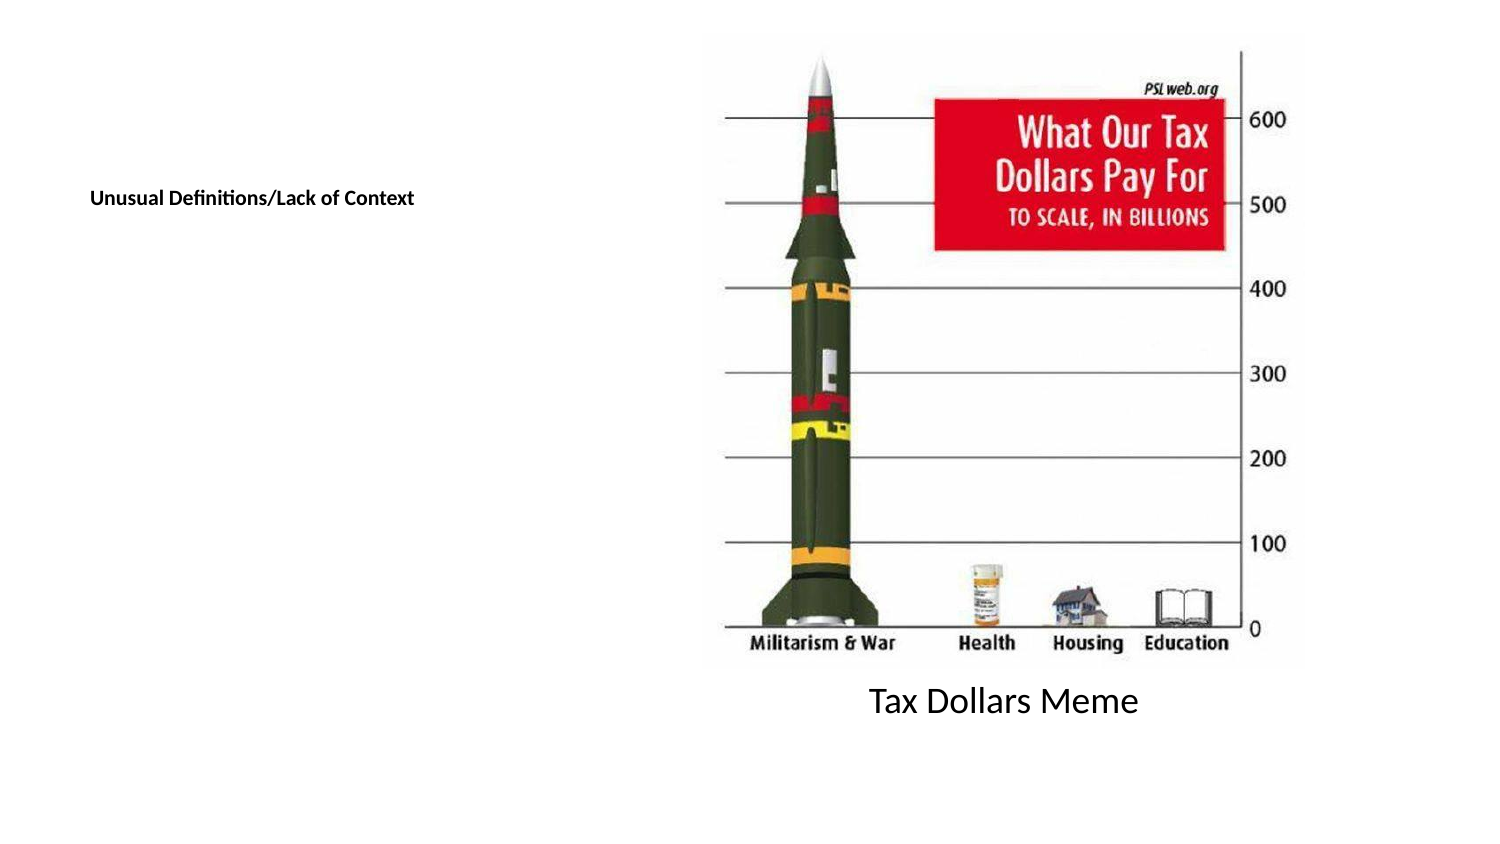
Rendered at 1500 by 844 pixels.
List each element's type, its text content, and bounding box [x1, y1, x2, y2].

picture [701, 32, 1305, 669]
text_box Tax Dollars Meme [585, 668, 1423, 753]
list Unusual Definitions/Lack of Context [75, 176, 569, 754]
